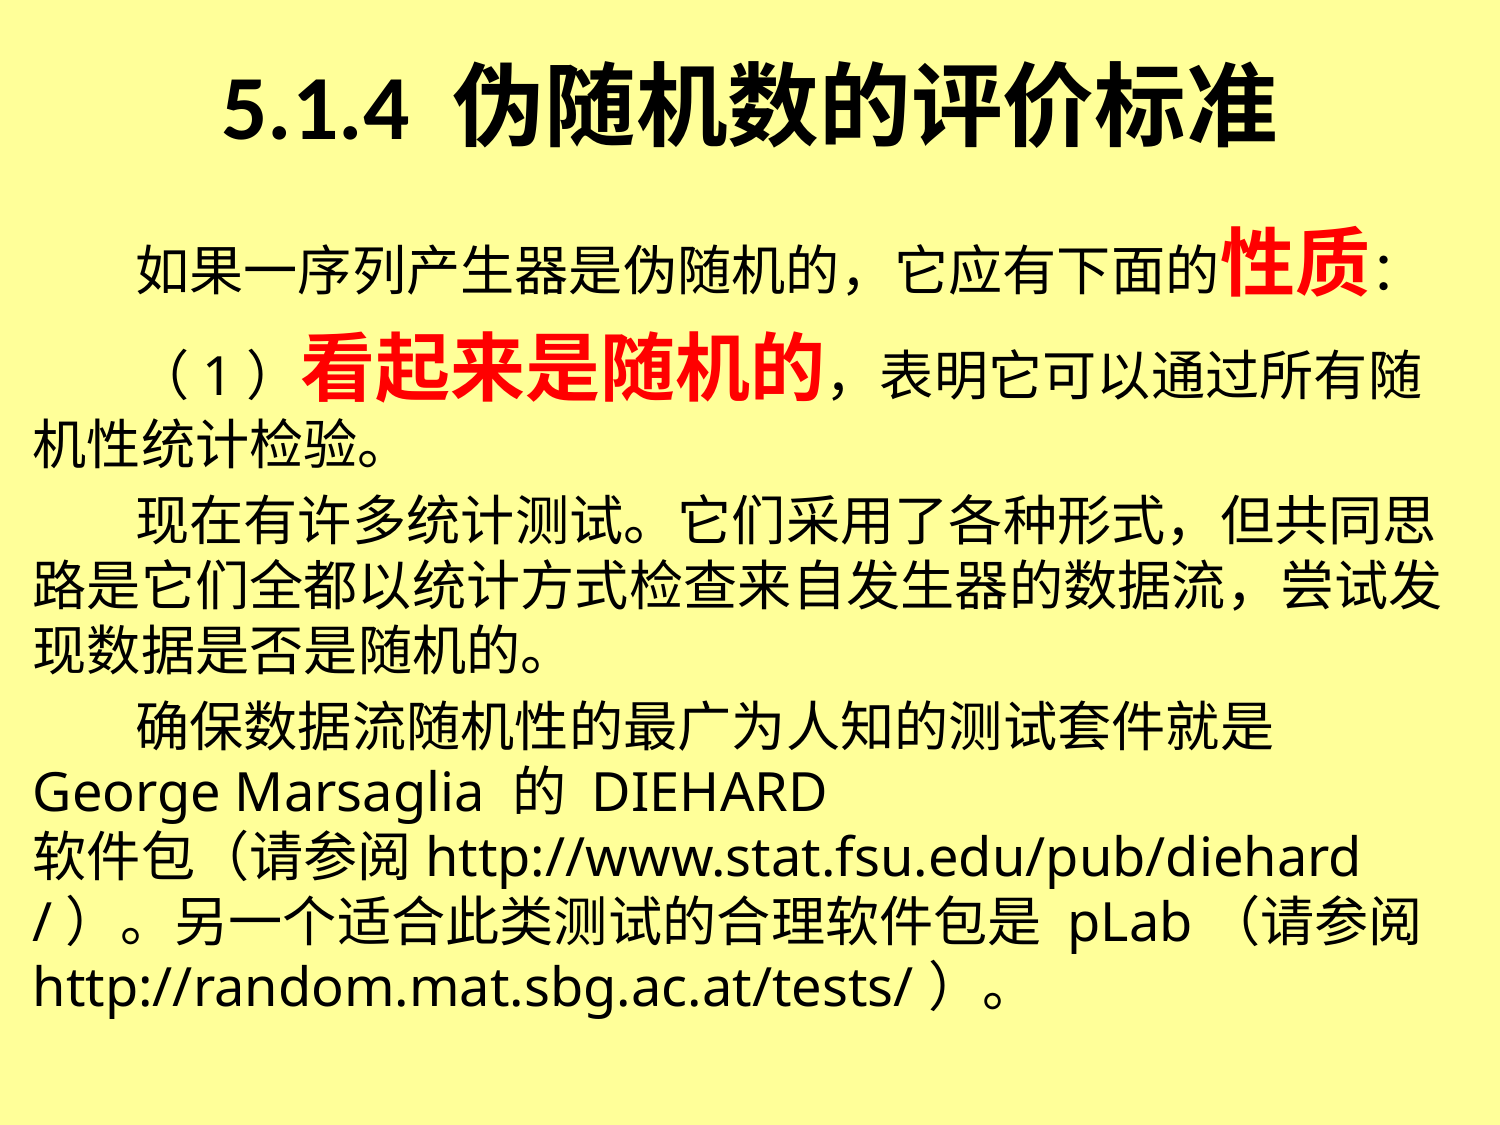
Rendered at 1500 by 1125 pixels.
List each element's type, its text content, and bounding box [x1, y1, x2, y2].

list 如果一序列产生器是伪随机的，它应有下面的性质： （1）看起来是随机的，表明它可以通过所有随机性统计检验。 现在有许多统计测试。它们采用了各种形式，但共同思路是它们全都以统计方式检查来自发生器的数据流，尝试发现数据是否是随机的。 确保数据流随机性的最广为人知的测试套件就是 George Marsaglia 的 DIEHARD 软件包（请参阅http://www.stat.fsu.edu/pub/diehard/）。另一个适合此类测试的合理软件包是 pLab（请参阅http://random.mat.sbg.ac.at/tests/）。 [17, 208, 1483, 1000]
title 5.1.4 伪随机数的评价标准 [112, 20, 1388, 185]
